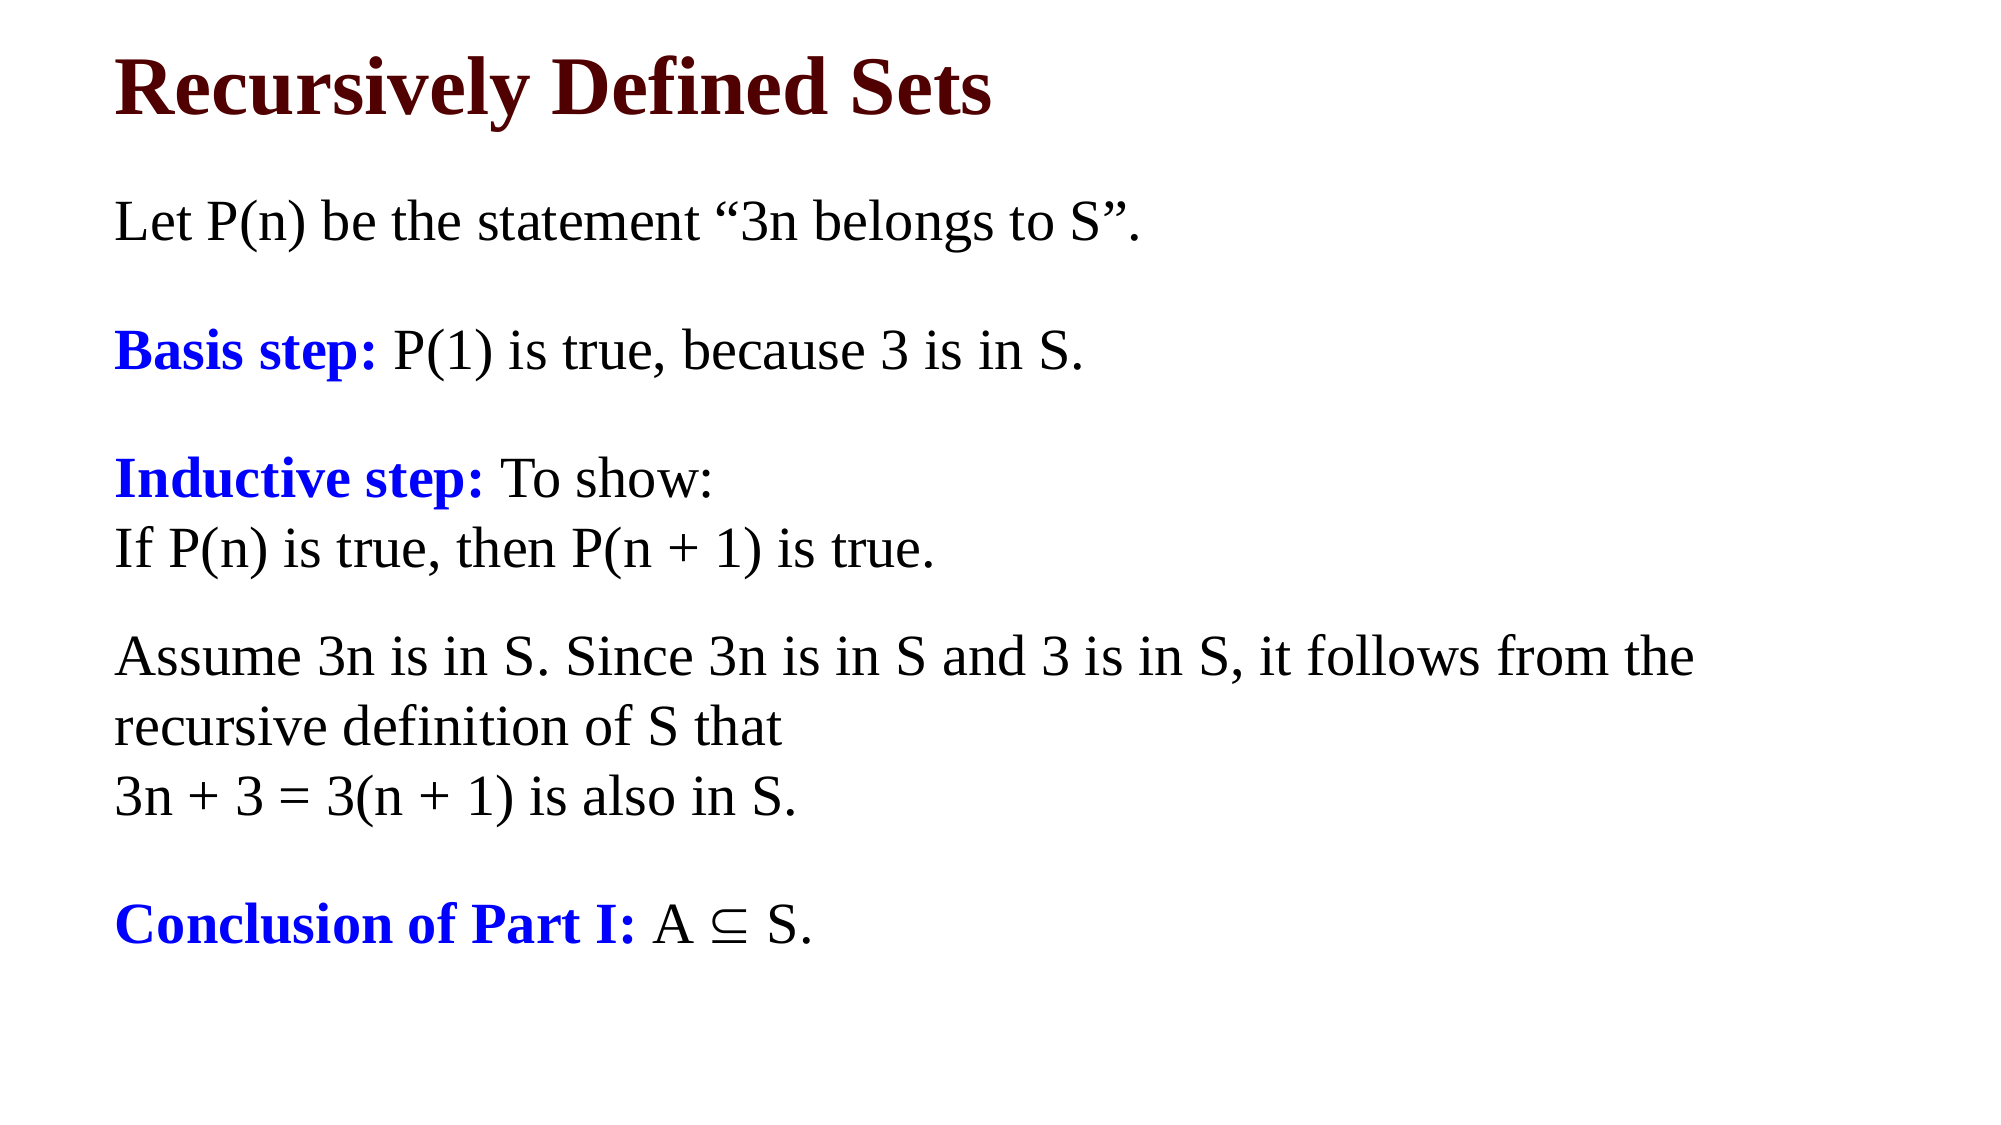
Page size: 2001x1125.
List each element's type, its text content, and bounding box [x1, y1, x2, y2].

list Let P(n) be the statement “3n belongs to S”. Basis step: P(1) is true, because 3 is in S. Inductive step: To show: If P(n) is true, then P(n + 1) is true. Assume 3n is in S. Since 3n is in S and 3 is in S, it follows from the recursive definition of S that 3n + 3 = 3(n + 1) is also in S. Conclusion of Part I: A  S. [99, 174, 1900, 1025]
title Recursively Defined Sets [99, 24, 1638, 138]
